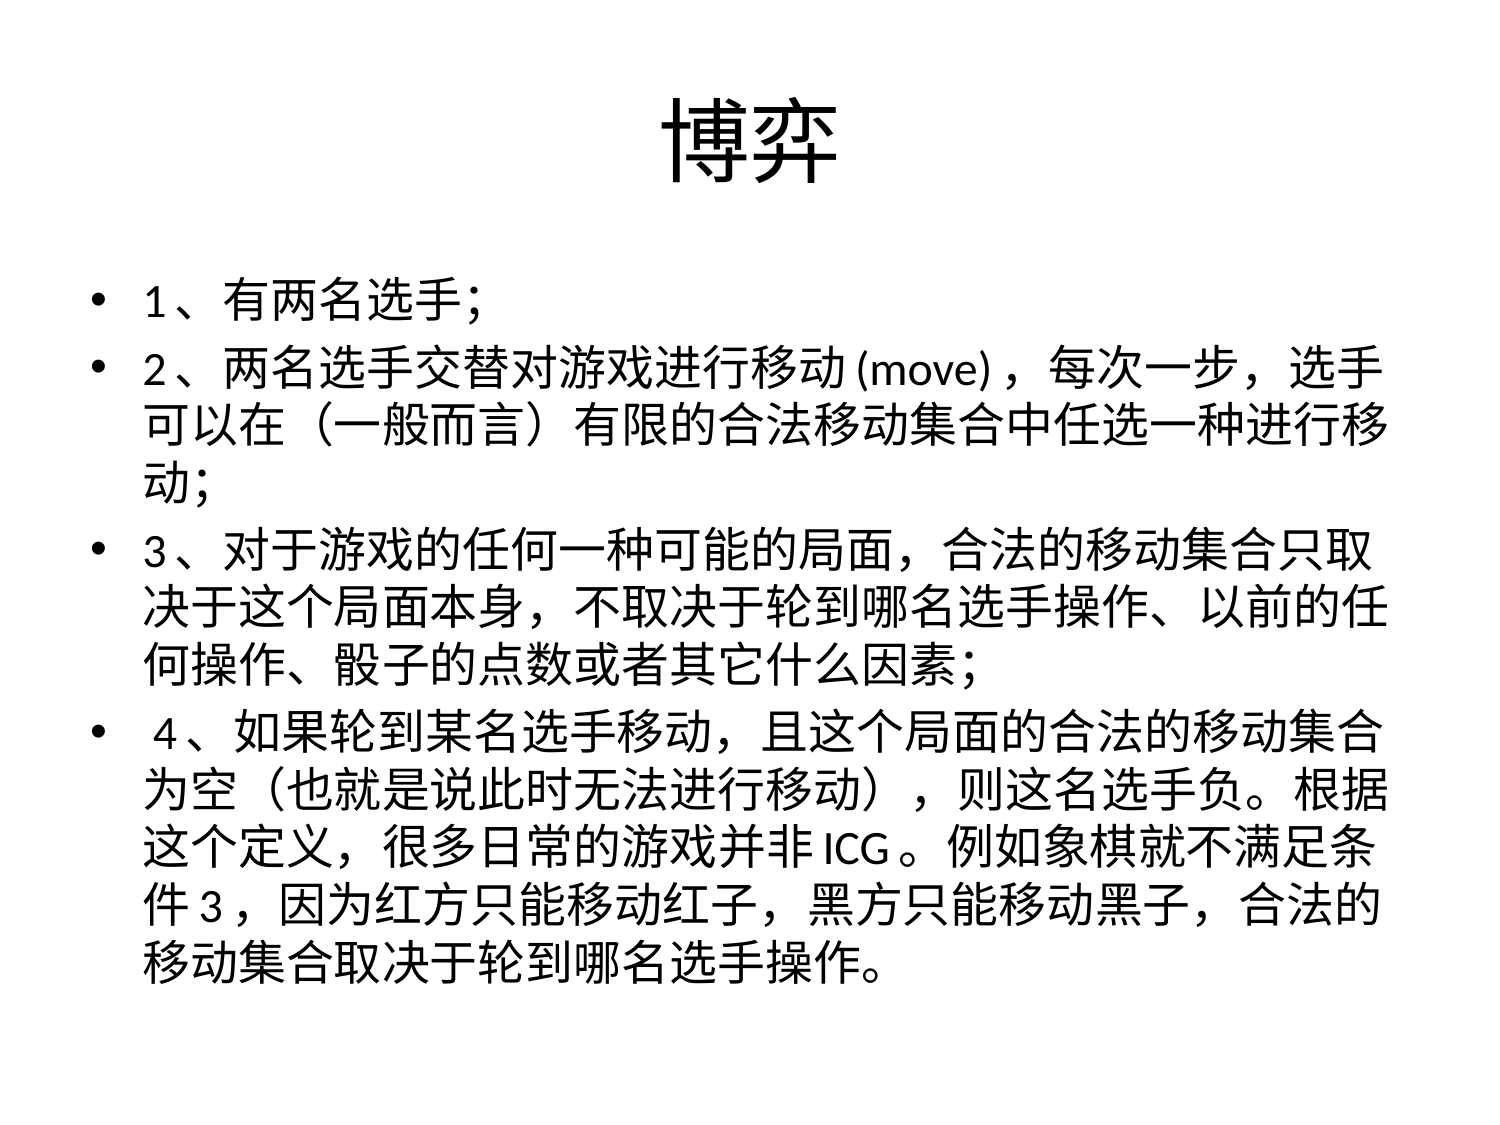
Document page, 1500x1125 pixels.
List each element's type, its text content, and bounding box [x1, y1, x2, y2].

text_box [169, 457, 245, 518]
text_box [281, 370, 1170, 431]
title 博弈 [75, 45, 1425, 233]
list 1、有两名选手； 2、两名选手交替对游戏进行移动(move)，每次一步，选手可以在（一般而言）有限的合法移动集合中任选一种进行移动； 3、对于游戏的任何一种可能的局面，合法的移动集合只取决于这个局面本身，不取决于轮到哪名选手操作、以前的任何操作、骰子的点数或者其它什么因素； 4、如果轮到某名选手移动，且这个局面的合法的移动集合为空（也就是说此时无法进行移动），则这名选手负。根据这个定义，很多日常的游戏并非ICG。例如象棋就不满足条件3，因为红方只能移动红子，黑方只能移动黑子，合法的移动集合取决于轮到哪名选手操作。 [75, 262, 1425, 1005]
